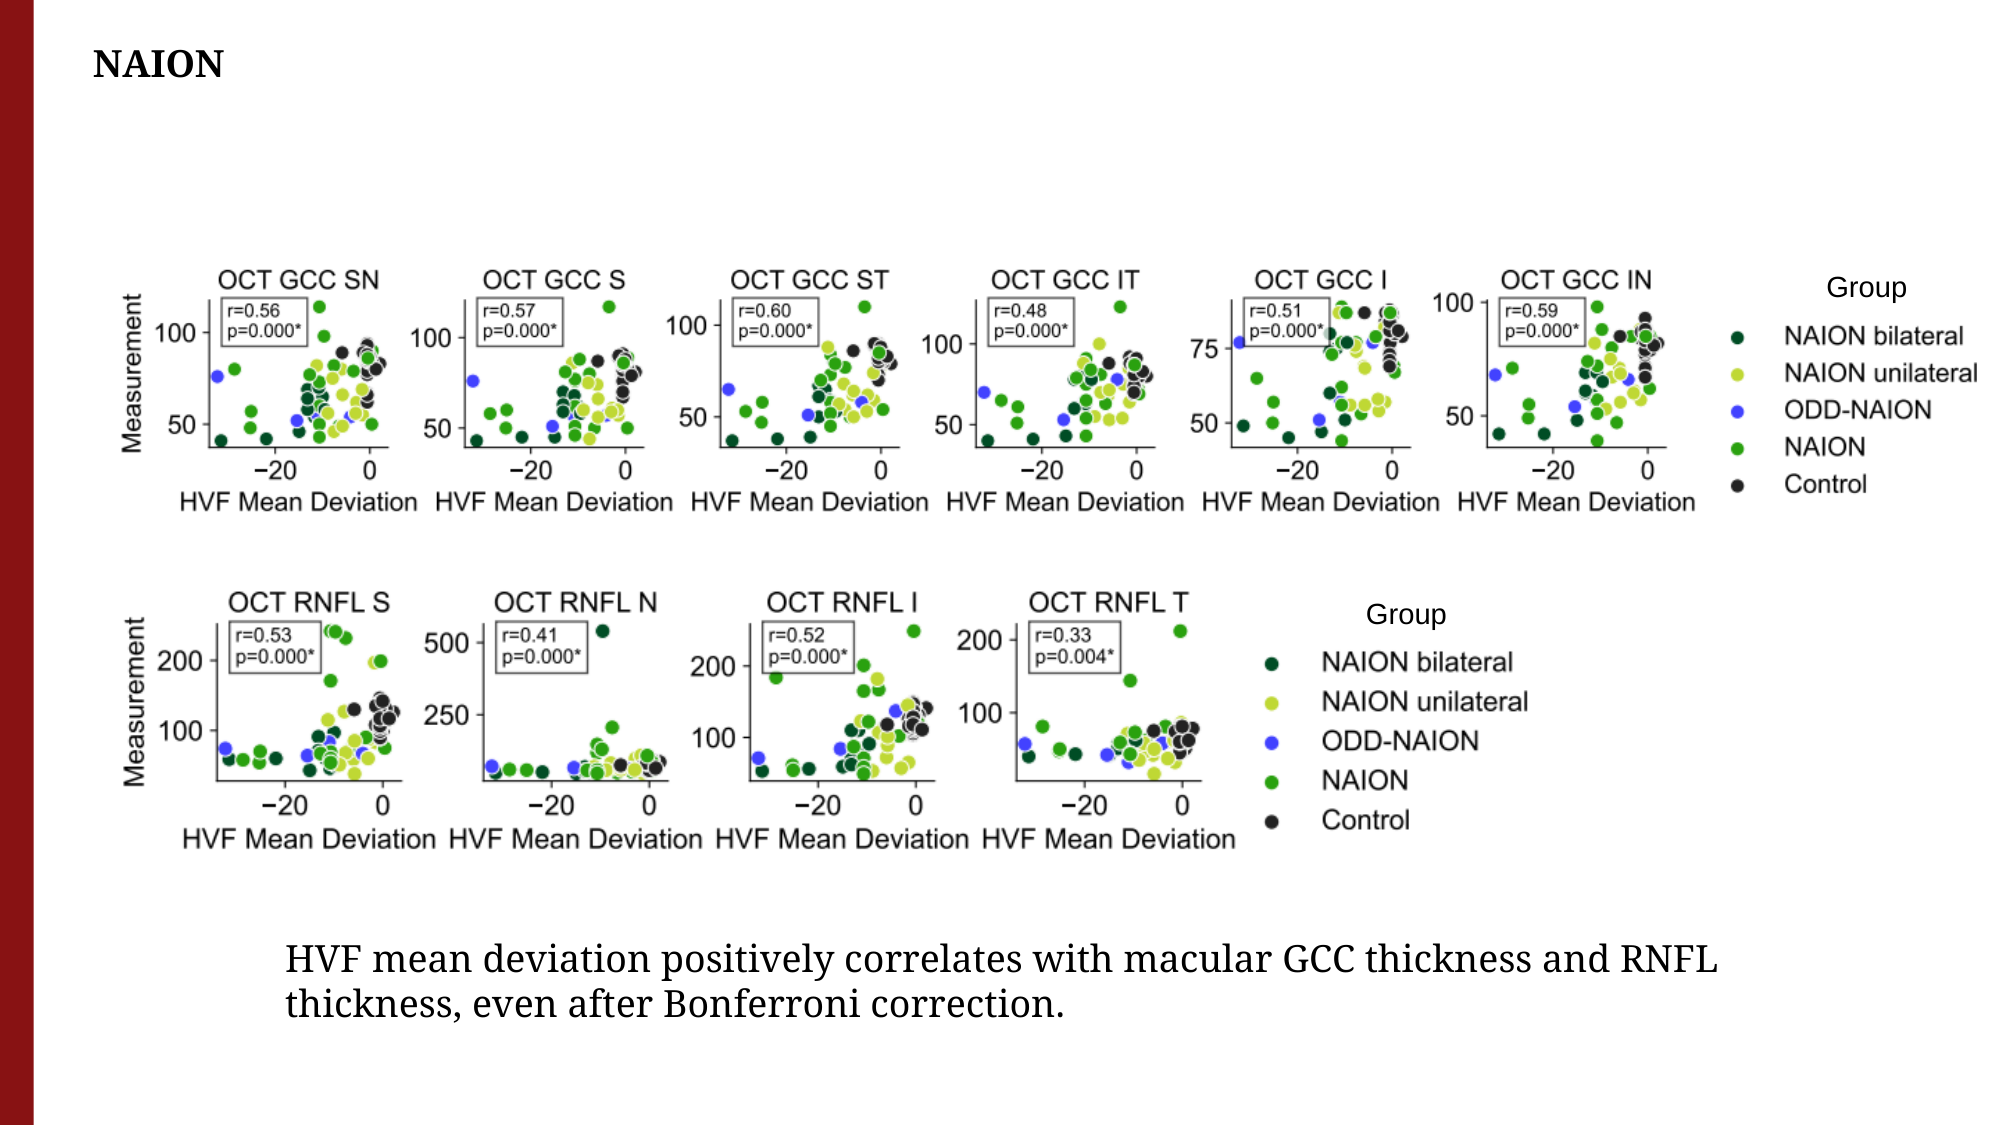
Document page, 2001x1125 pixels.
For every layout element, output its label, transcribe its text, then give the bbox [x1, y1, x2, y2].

picture [94, 562, 1553, 883]
picture [94, 242, 2000, 543]
text_box NAION [78, 32, 240, 93]
text_box HVF mean deviation positively correlates with macular GCC thickness and RNFL thickness, even after Bonferroni correction. [270, 927, 1805, 1033]
